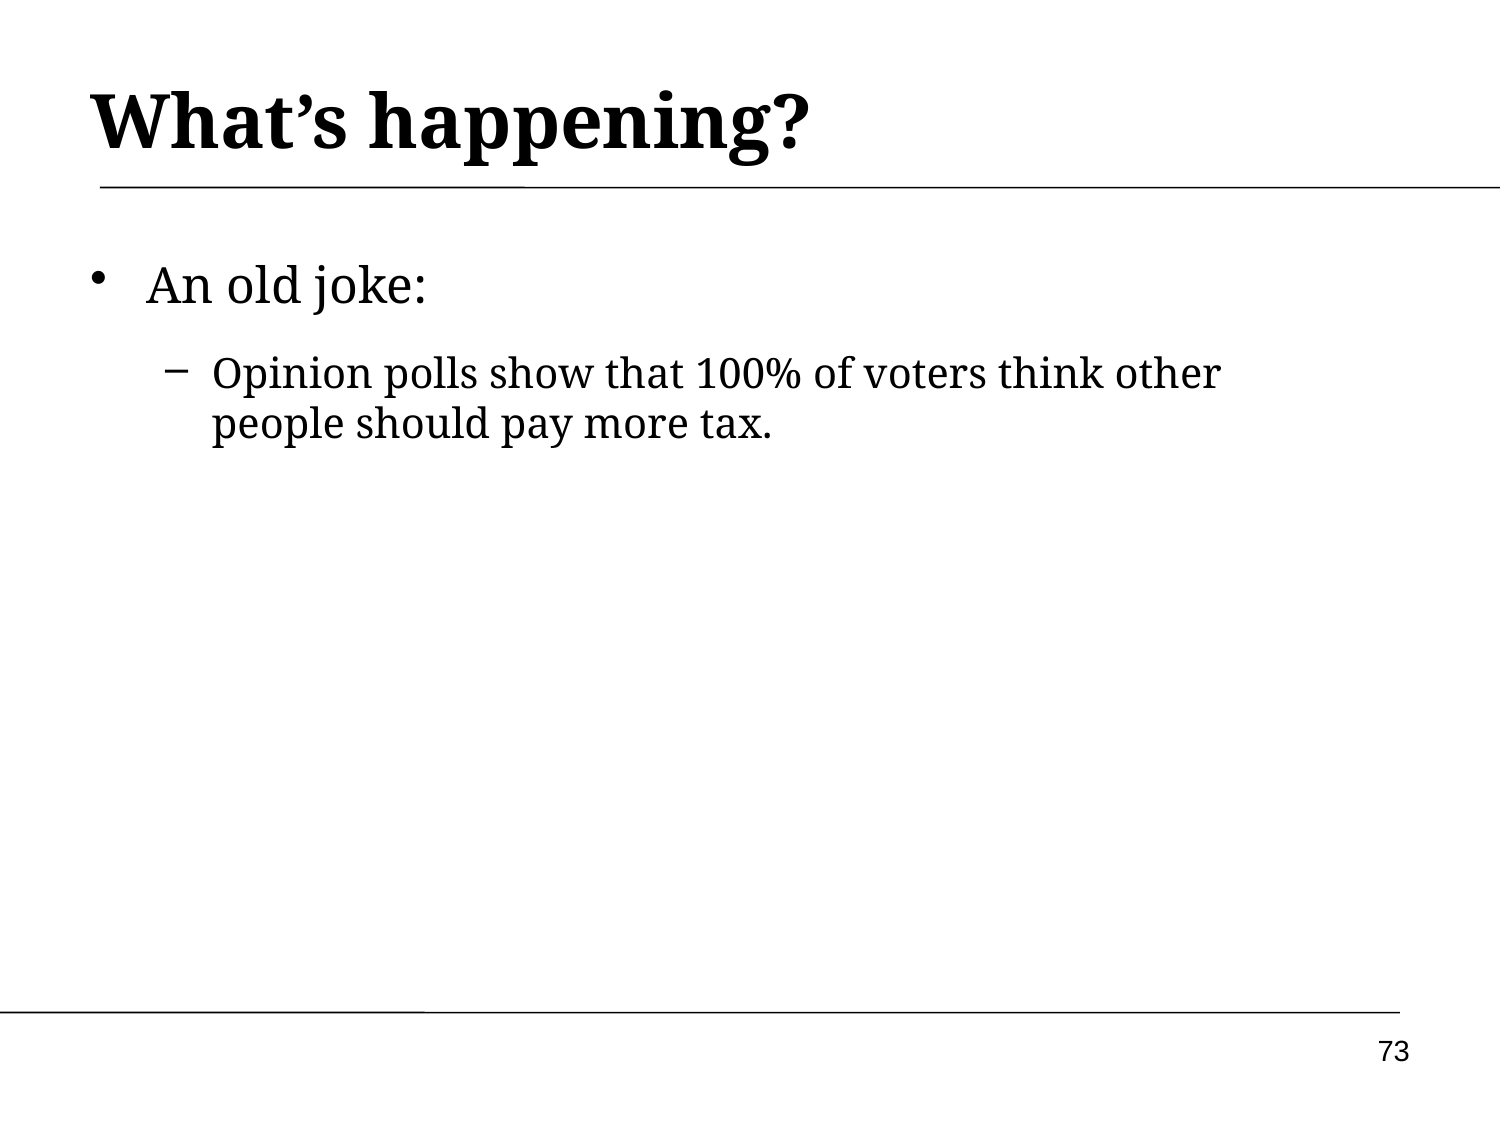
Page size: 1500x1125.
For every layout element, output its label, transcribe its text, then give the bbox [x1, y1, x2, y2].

slide_number 73 [1074, 1024, 1426, 1103]
list An old joke: Opinion polls show that 100% of voters think other people should pay more tax. [75, 246, 1325, 922]
title What’s happening? [75, 50, 1425, 188]
